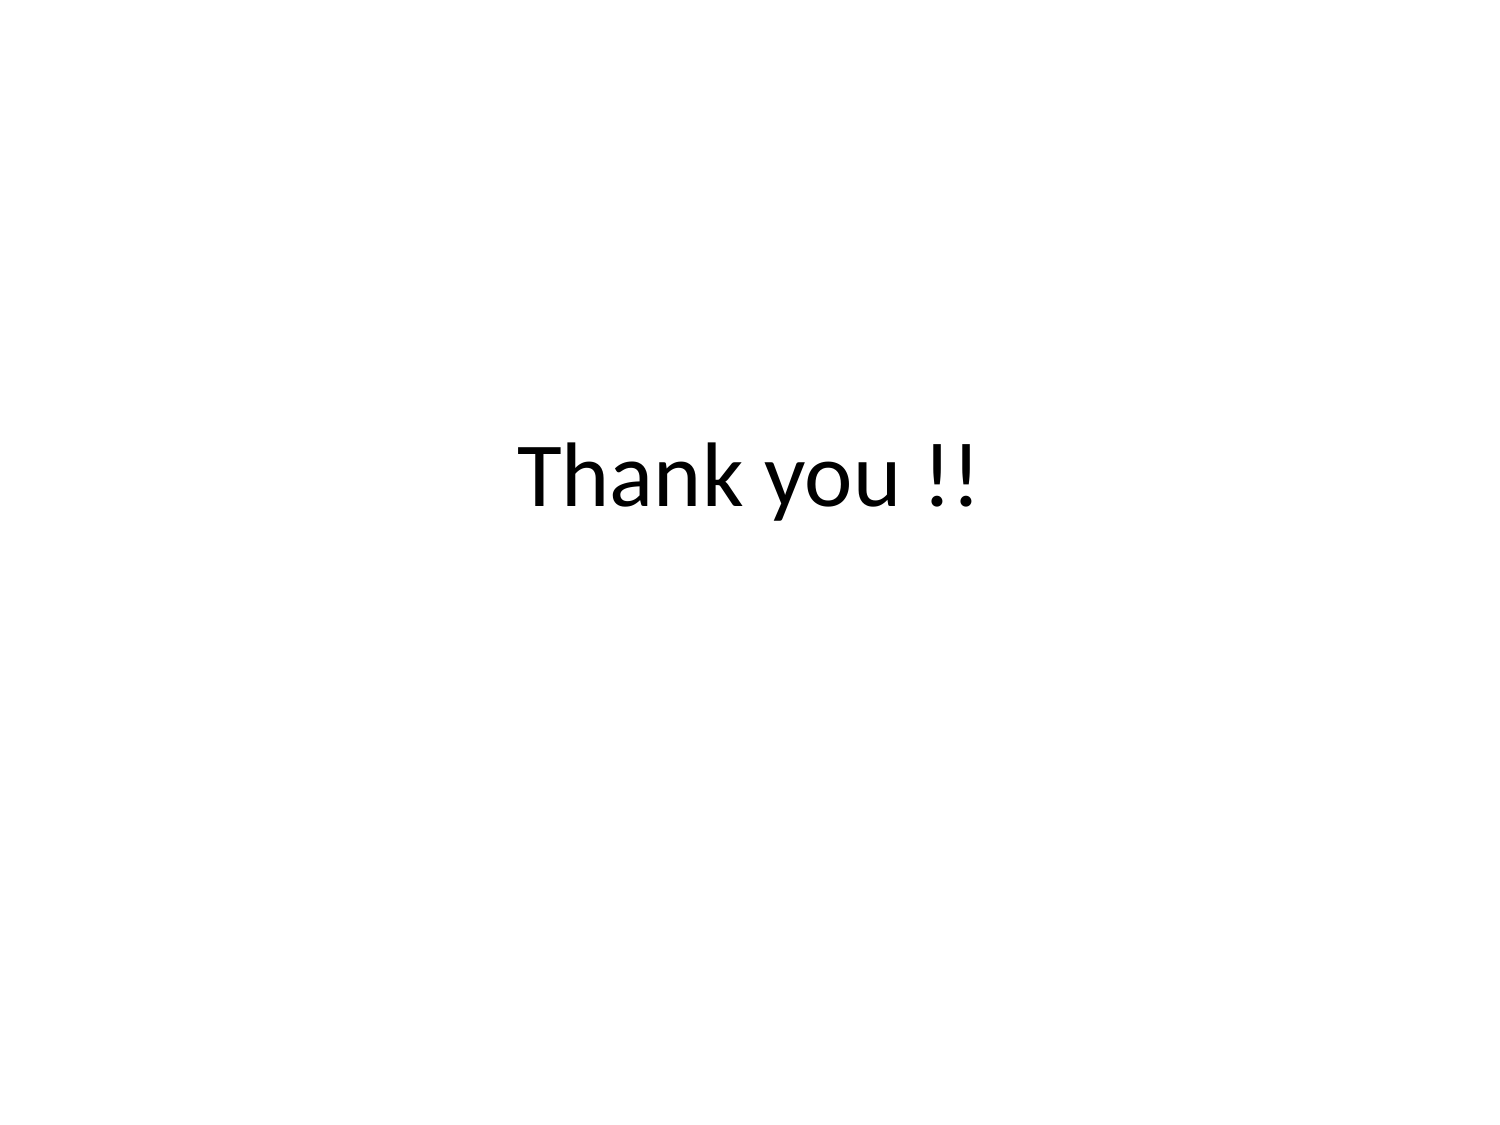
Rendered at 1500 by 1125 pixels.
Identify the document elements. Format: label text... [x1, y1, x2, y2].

title Thank you !! [112, 349, 1388, 591]
